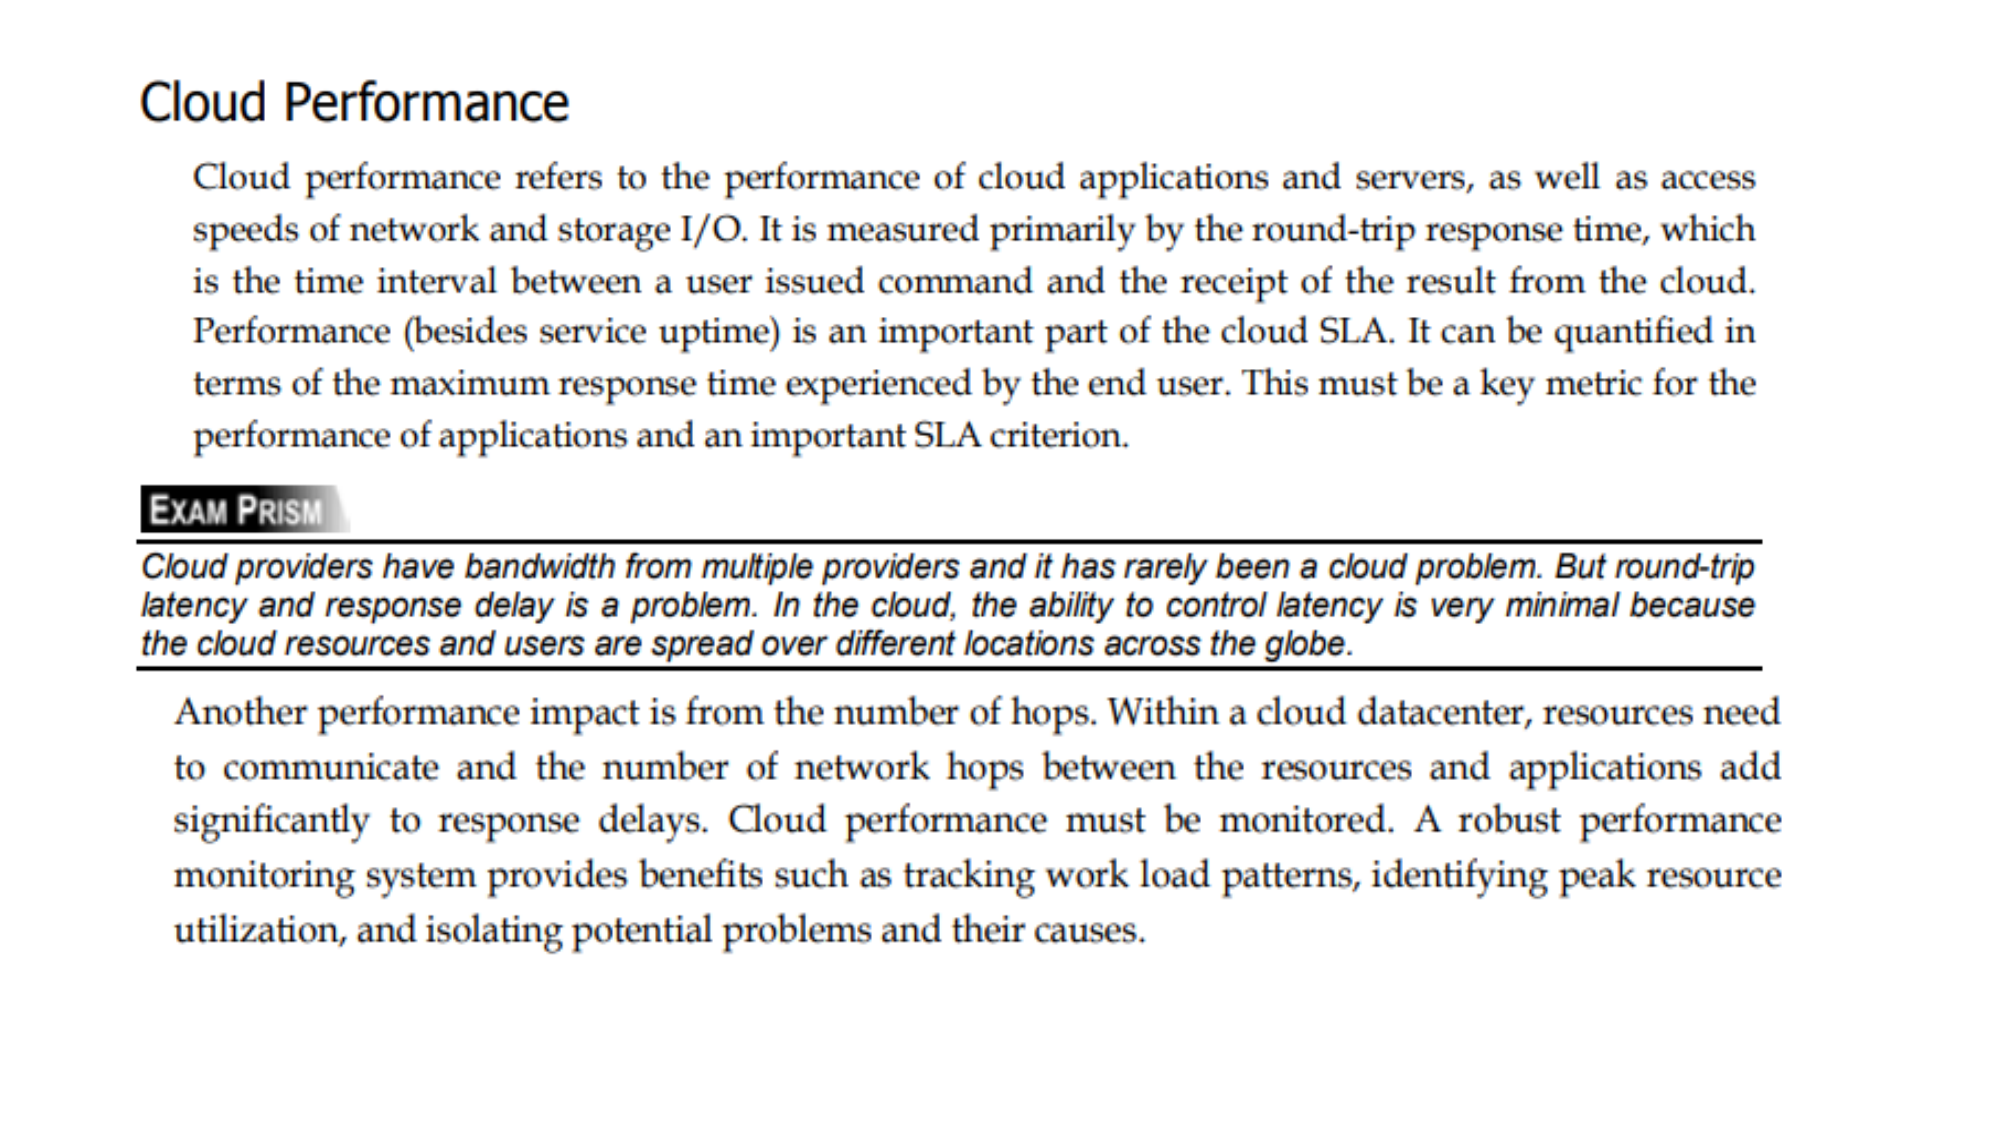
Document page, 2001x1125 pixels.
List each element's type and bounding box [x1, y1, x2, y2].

picture [62, 76, 1816, 964]
